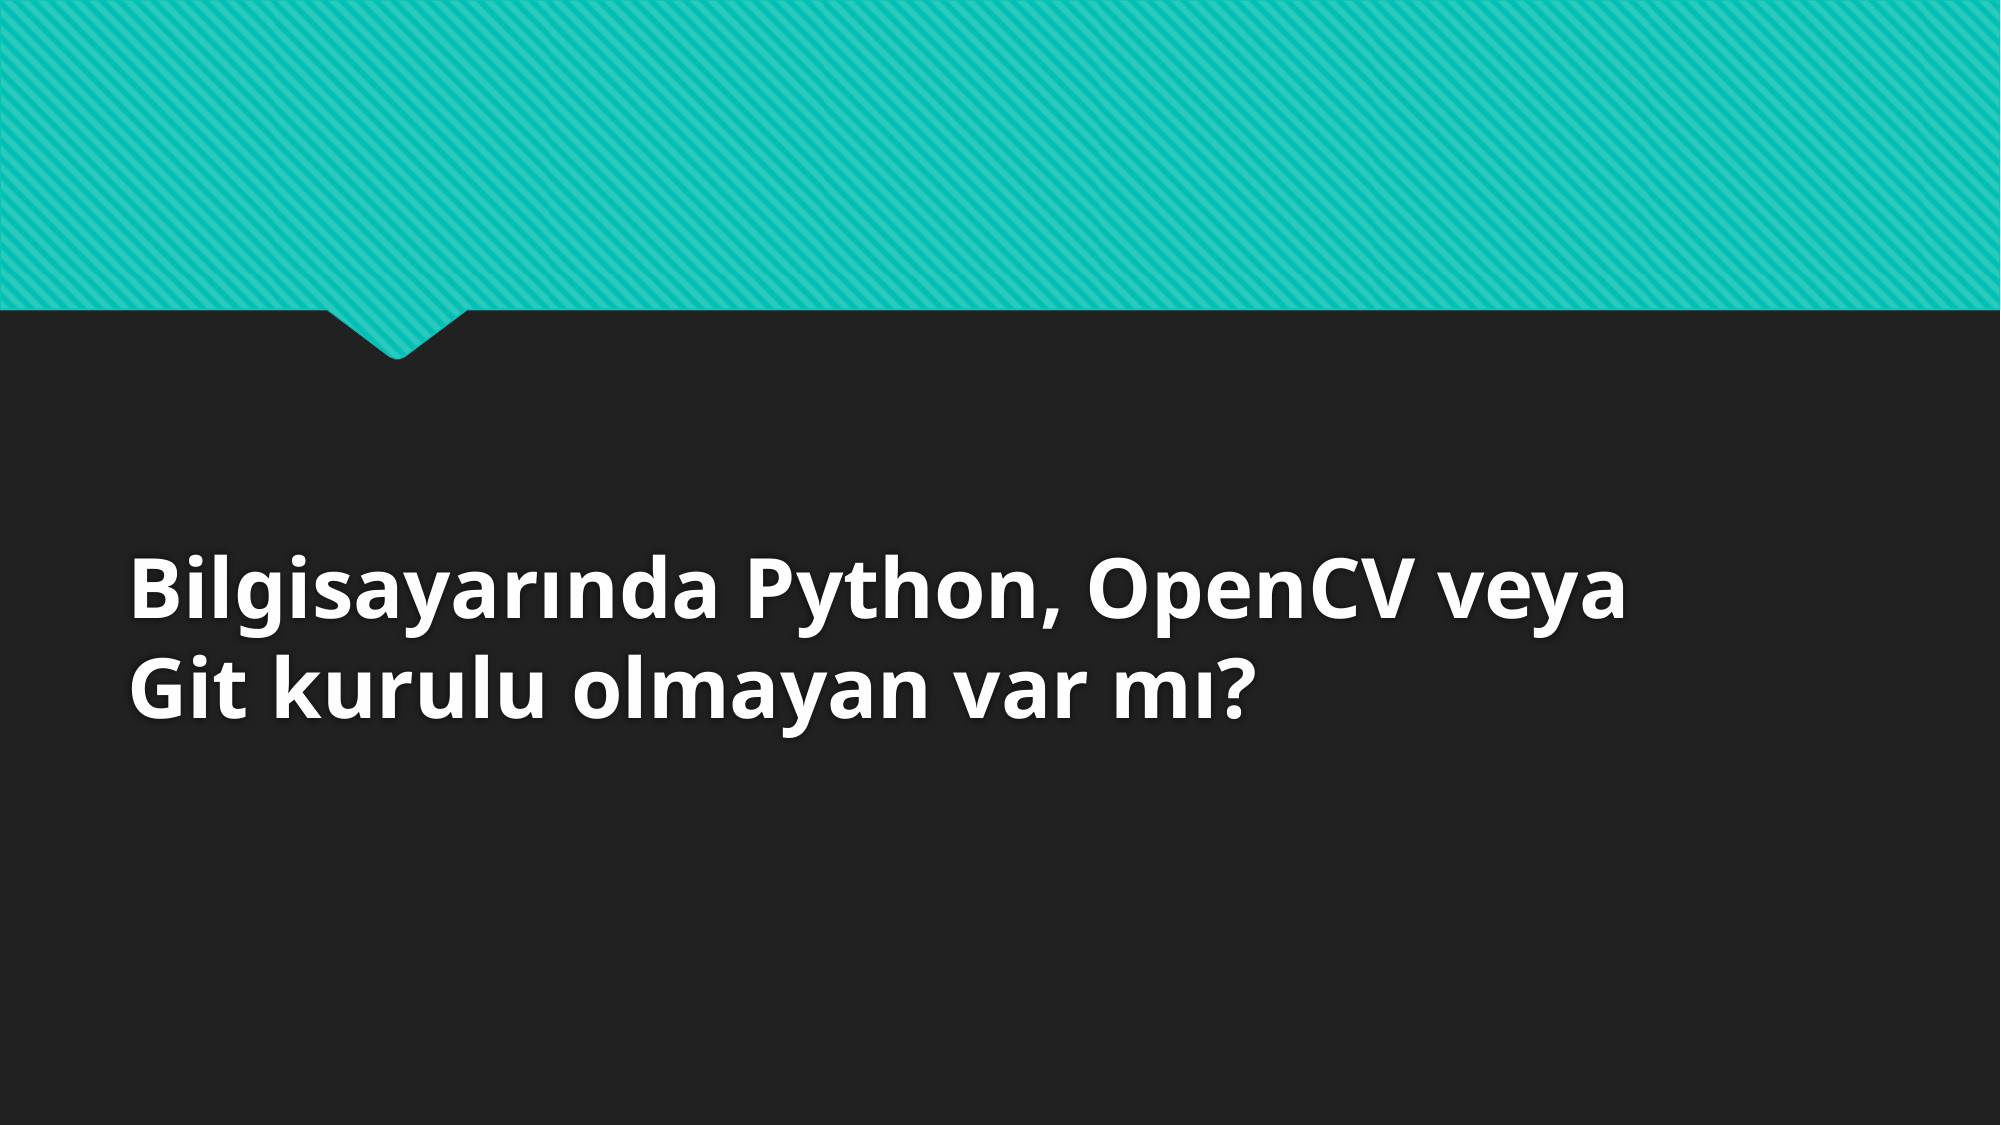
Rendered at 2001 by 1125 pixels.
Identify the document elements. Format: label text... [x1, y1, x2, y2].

title Bilgisayarında Python, OpenCV veya Git kurulu olmayan var mı? [112, 334, 1784, 744]
